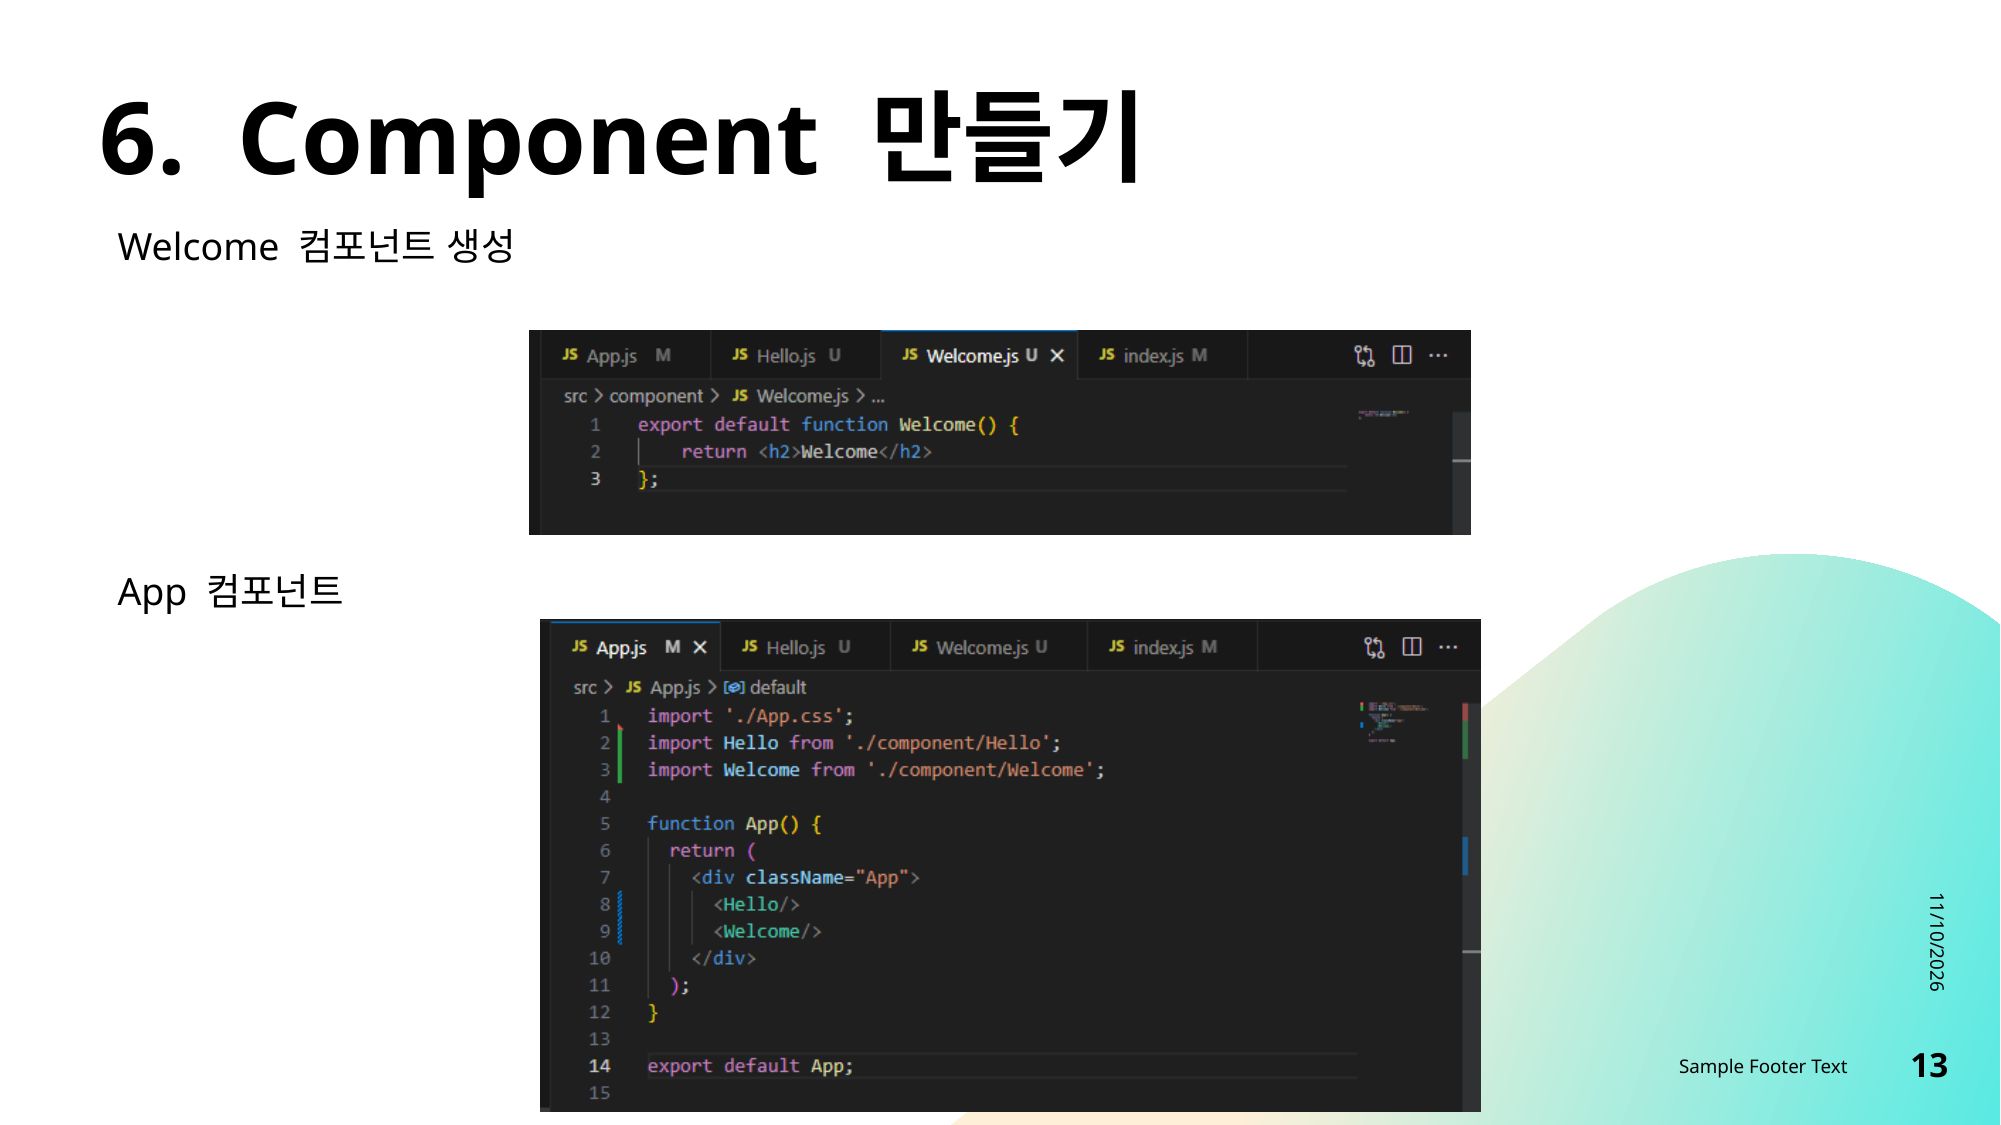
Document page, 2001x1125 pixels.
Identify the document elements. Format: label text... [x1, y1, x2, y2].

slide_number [1906, 571, 1967, 1008]
slide_number 13 [1862, 1036, 1964, 1097]
footer Sample Footer Text [1481, 1036, 1862, 1097]
picture [540, 619, 1481, 1112]
text_box App 컴포넌트 [102, 560, 1103, 620]
picture [529, 330, 1471, 535]
text_box Welcome 컴포넌트 생성 [102, 215, 1103, 276]
title 6. Component 만들기 [85, 56, 1915, 202]
